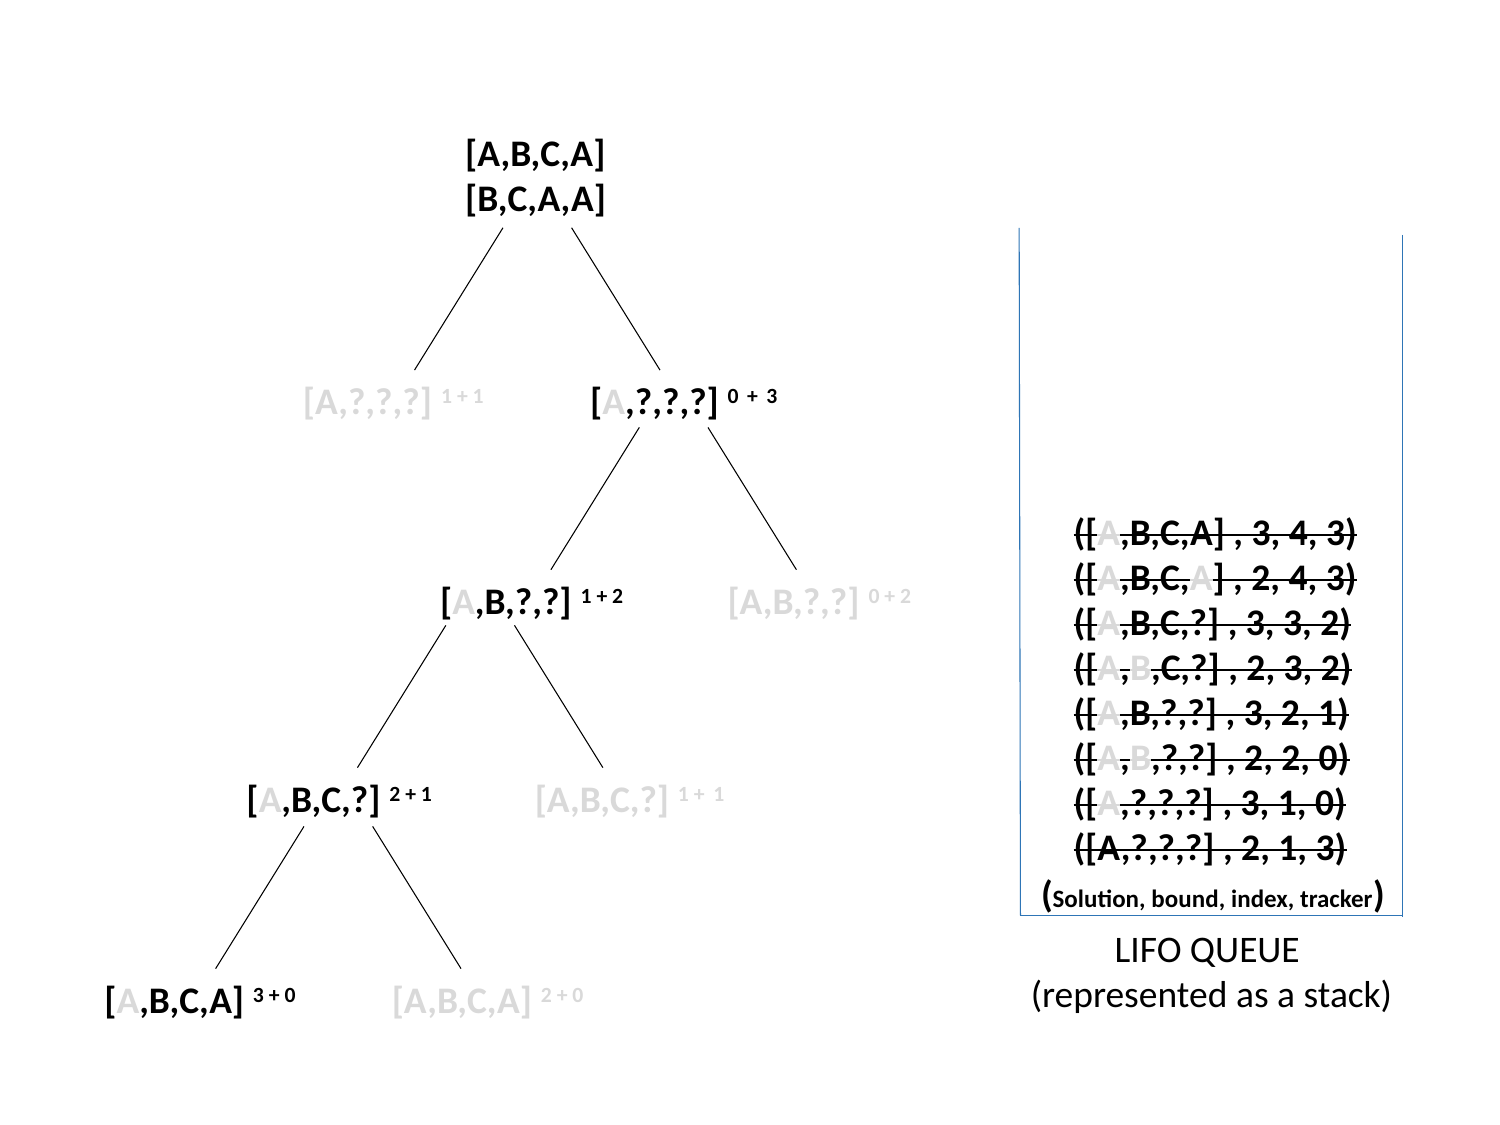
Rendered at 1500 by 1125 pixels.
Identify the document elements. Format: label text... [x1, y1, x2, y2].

text_box (Solution, bound, index, tracker) [1026, 916, 1400, 968]
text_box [414, 227, 503, 371]
text_box (Solution, bound, index, tracker) [1026, 862, 1400, 915]
text_box [A,B,C,?] 1 + 1 [519, 767, 740, 873]
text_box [707, 427, 797, 570]
text_box [A,B,?,?] 1 + 2 [425, 569, 644, 675]
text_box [357, 625, 446, 768]
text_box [571, 227, 660, 371]
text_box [215, 826, 304, 969]
text_box [A,?,?,?] 1 + 1 [288, 370, 499, 475]
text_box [514, 625, 603, 768]
text_box [A,B,C,A] 2 + 0 [377, 968, 599, 1074]
text_box [A,?,?,?] 0 + 3 [575, 370, 793, 475]
text_box ([A,B,C,A] , 3, 4, 3) ([A,B,C,A] , 2, 4, 3) ([A,B,C,?] , 3, 3, 2) ([A,B,C,?] , 2, 3, 2) ([A,B,?,?] , 3, 2, 1) ([A,B,?,?] , 2, 2, 0) ([A,?,?,?] , 3, 1, 0) ([A,?,?,?] , 2, 1, 3) [1058, 230, 1373, 876]
text_box [A,B,C,A] [B,C,A,A] [450, 121, 622, 227]
text_box [A,B,C,A] 3 + 0 [89, 968, 311, 1074]
text_box [A,B,C,?] 2 + 1 [231, 767, 453, 873]
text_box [550, 427, 640, 570]
text_box LIFO QUEUE (represented as a stack) [1015, 917, 1408, 1022]
text_box [A,B,?,?] 0 + 2 [712, 569, 932, 675]
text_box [372, 826, 462, 969]
